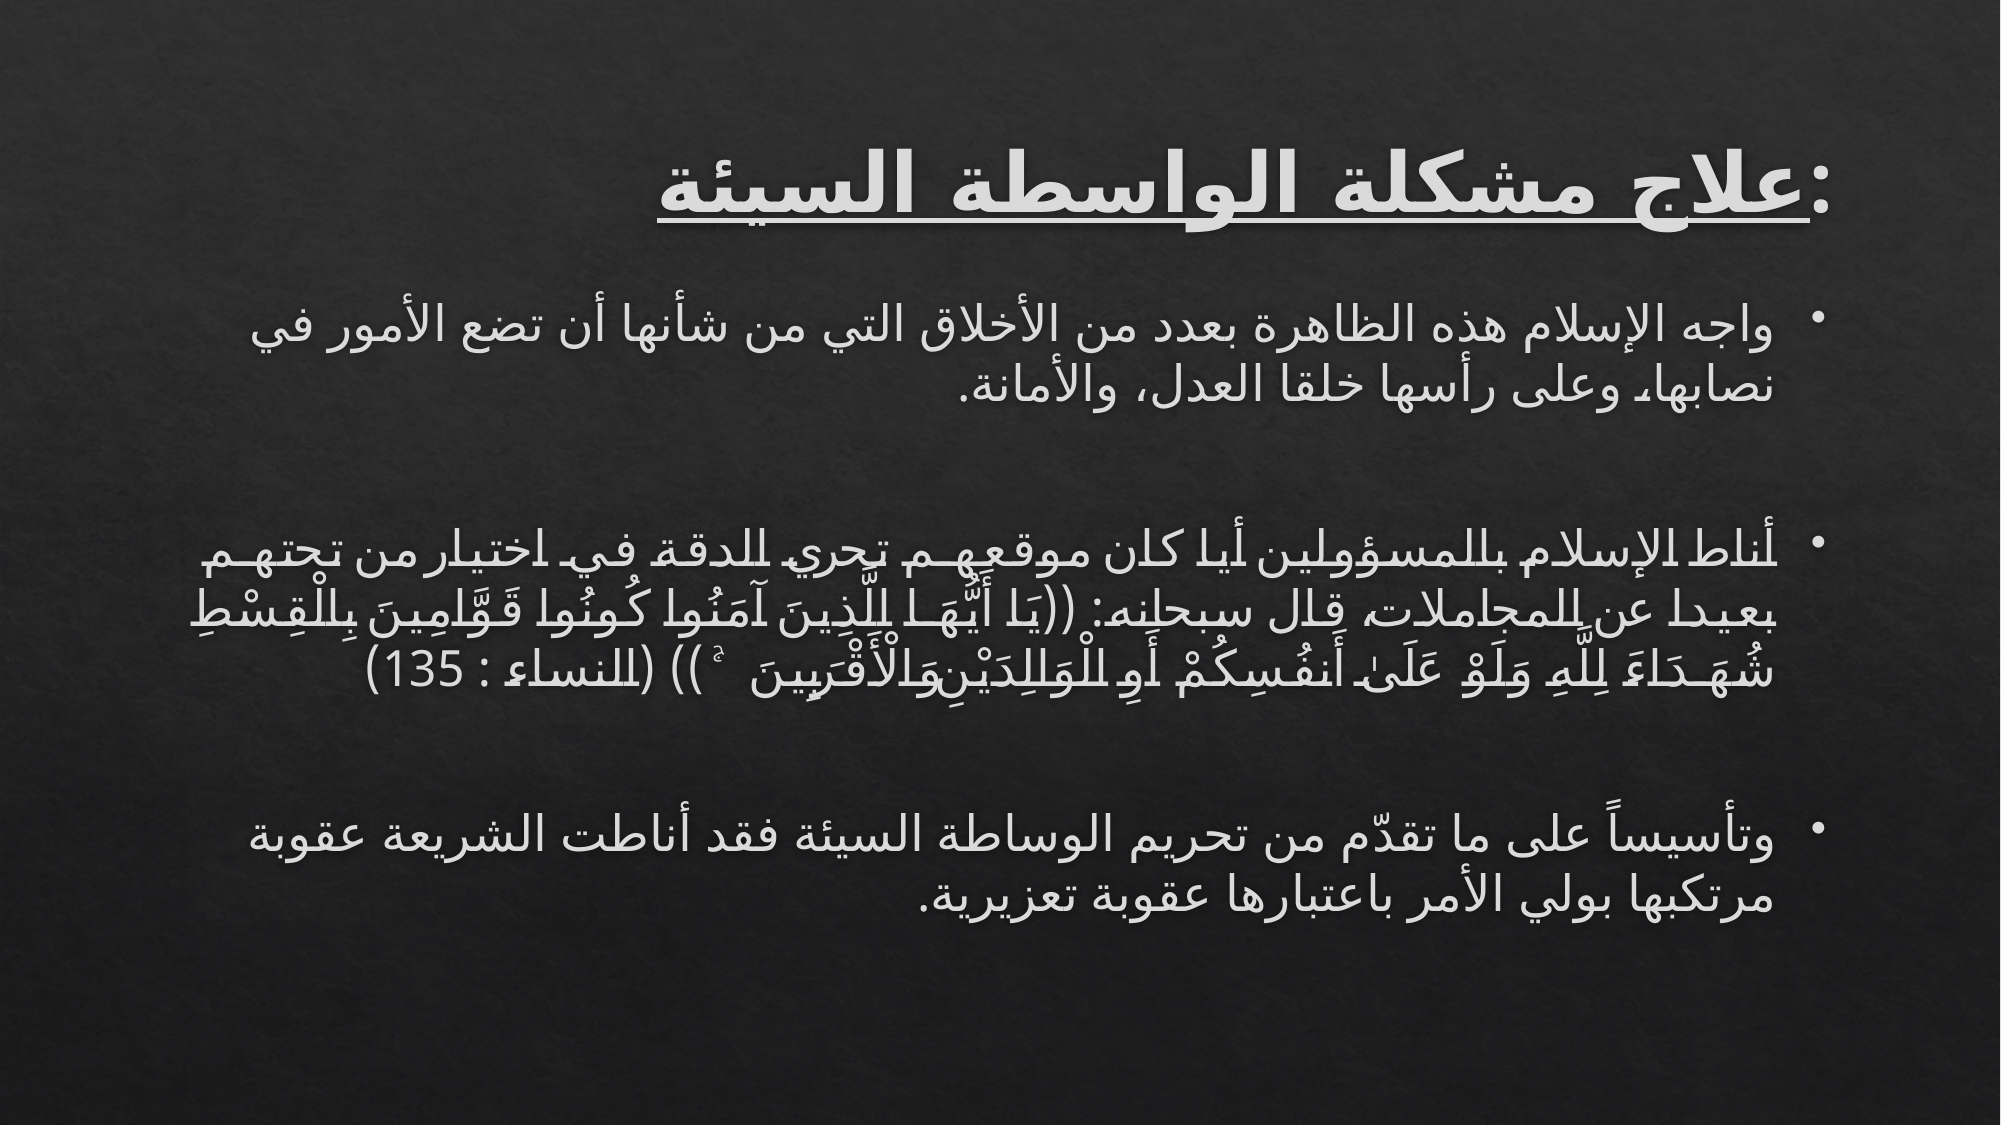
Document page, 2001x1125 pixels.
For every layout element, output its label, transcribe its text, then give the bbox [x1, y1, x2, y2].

title علاج مشكلة الواسطة السيئة: [149, 99, 1849, 260]
list واجه الإسلام هذه الظاهرة بعدد من الأخلاق التي من شأنها أن تضع الأمور في نصابها، وعلى رأسها خلقا العدل، والأمانة. أناط الإسلام بالمسؤولين أيا كان موقعهم تحري الدقة في اختيار من تحتهم بعيدا عن المجاملات، قال سبحانه: ((يَا أَيُّهَا الَّذِينَ آمَنُوا كُونُوا قَوَّامِينَ بِالْقِسْطِ شُهَدَاءَ لِلَّهِ وَلَوْ عَلَىٰ أَنفُسِكُمْ أَوِ الْوَالِدَيْنِ وَالْأَقْرَبِينَ ۚ )) (النساء : 135) وتأسيساً على ما تقدّم من تحريم الوساطة السيئة فقد أناطت الشريعة عقوبة مرتكبها بولي الأمر باعتبارها عقوبة تعزيرية. [149, 284, 1849, 950]
